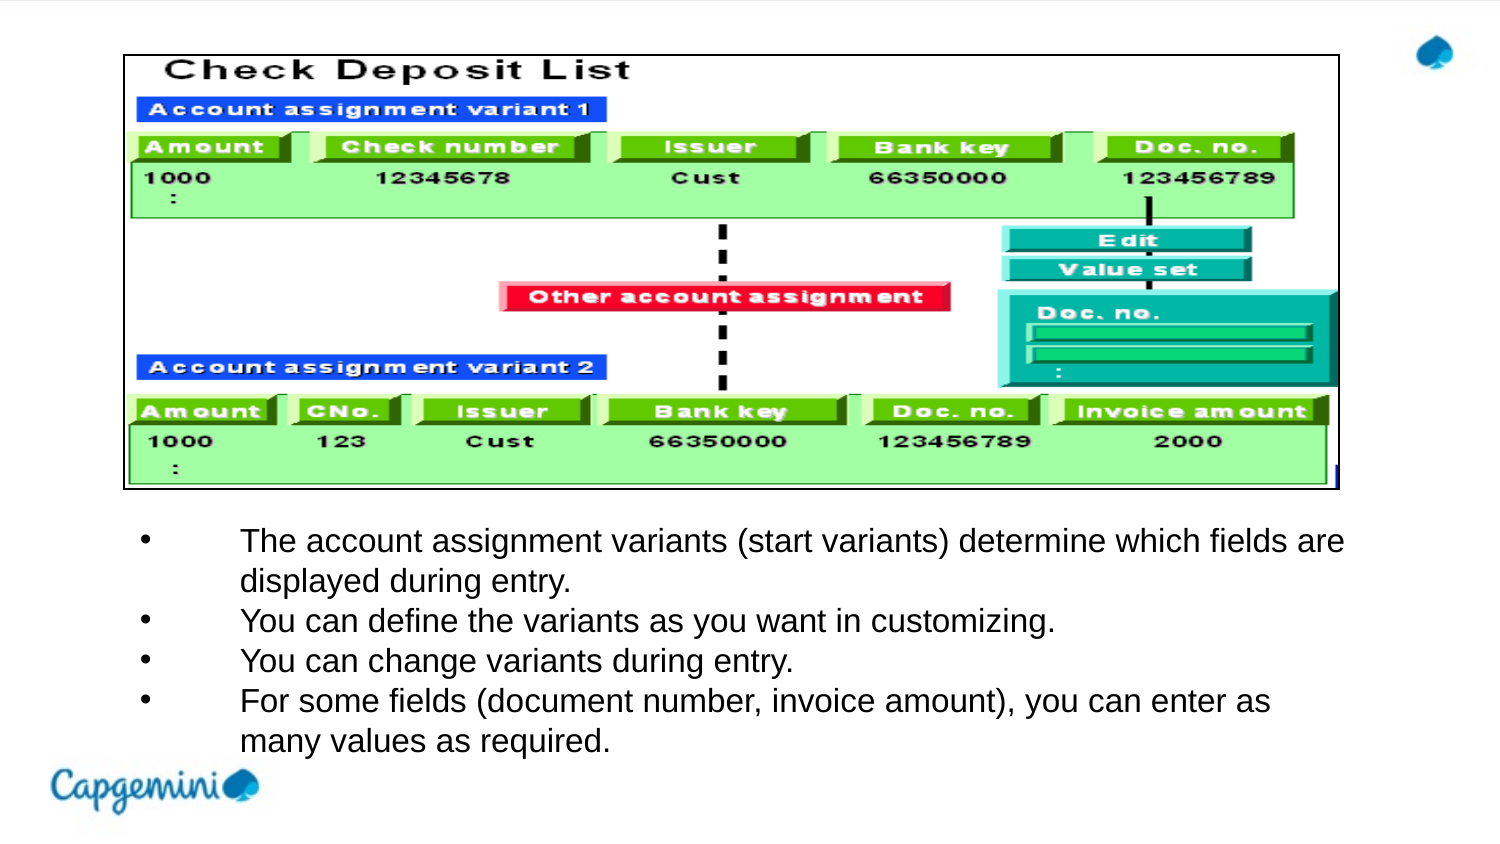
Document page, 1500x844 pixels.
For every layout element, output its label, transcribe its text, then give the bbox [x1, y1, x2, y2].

title [56, 6, 1412, 99]
text_box The account assignment variants (start variants) determine which fields are displayed during entry. You can define the variants as you want in customizing. You can change variants during entry. For some fields (document number, invoice amount), you can enter as many values as required. [125, 511, 1372, 767]
picture [0, 0, 1500, 844]
